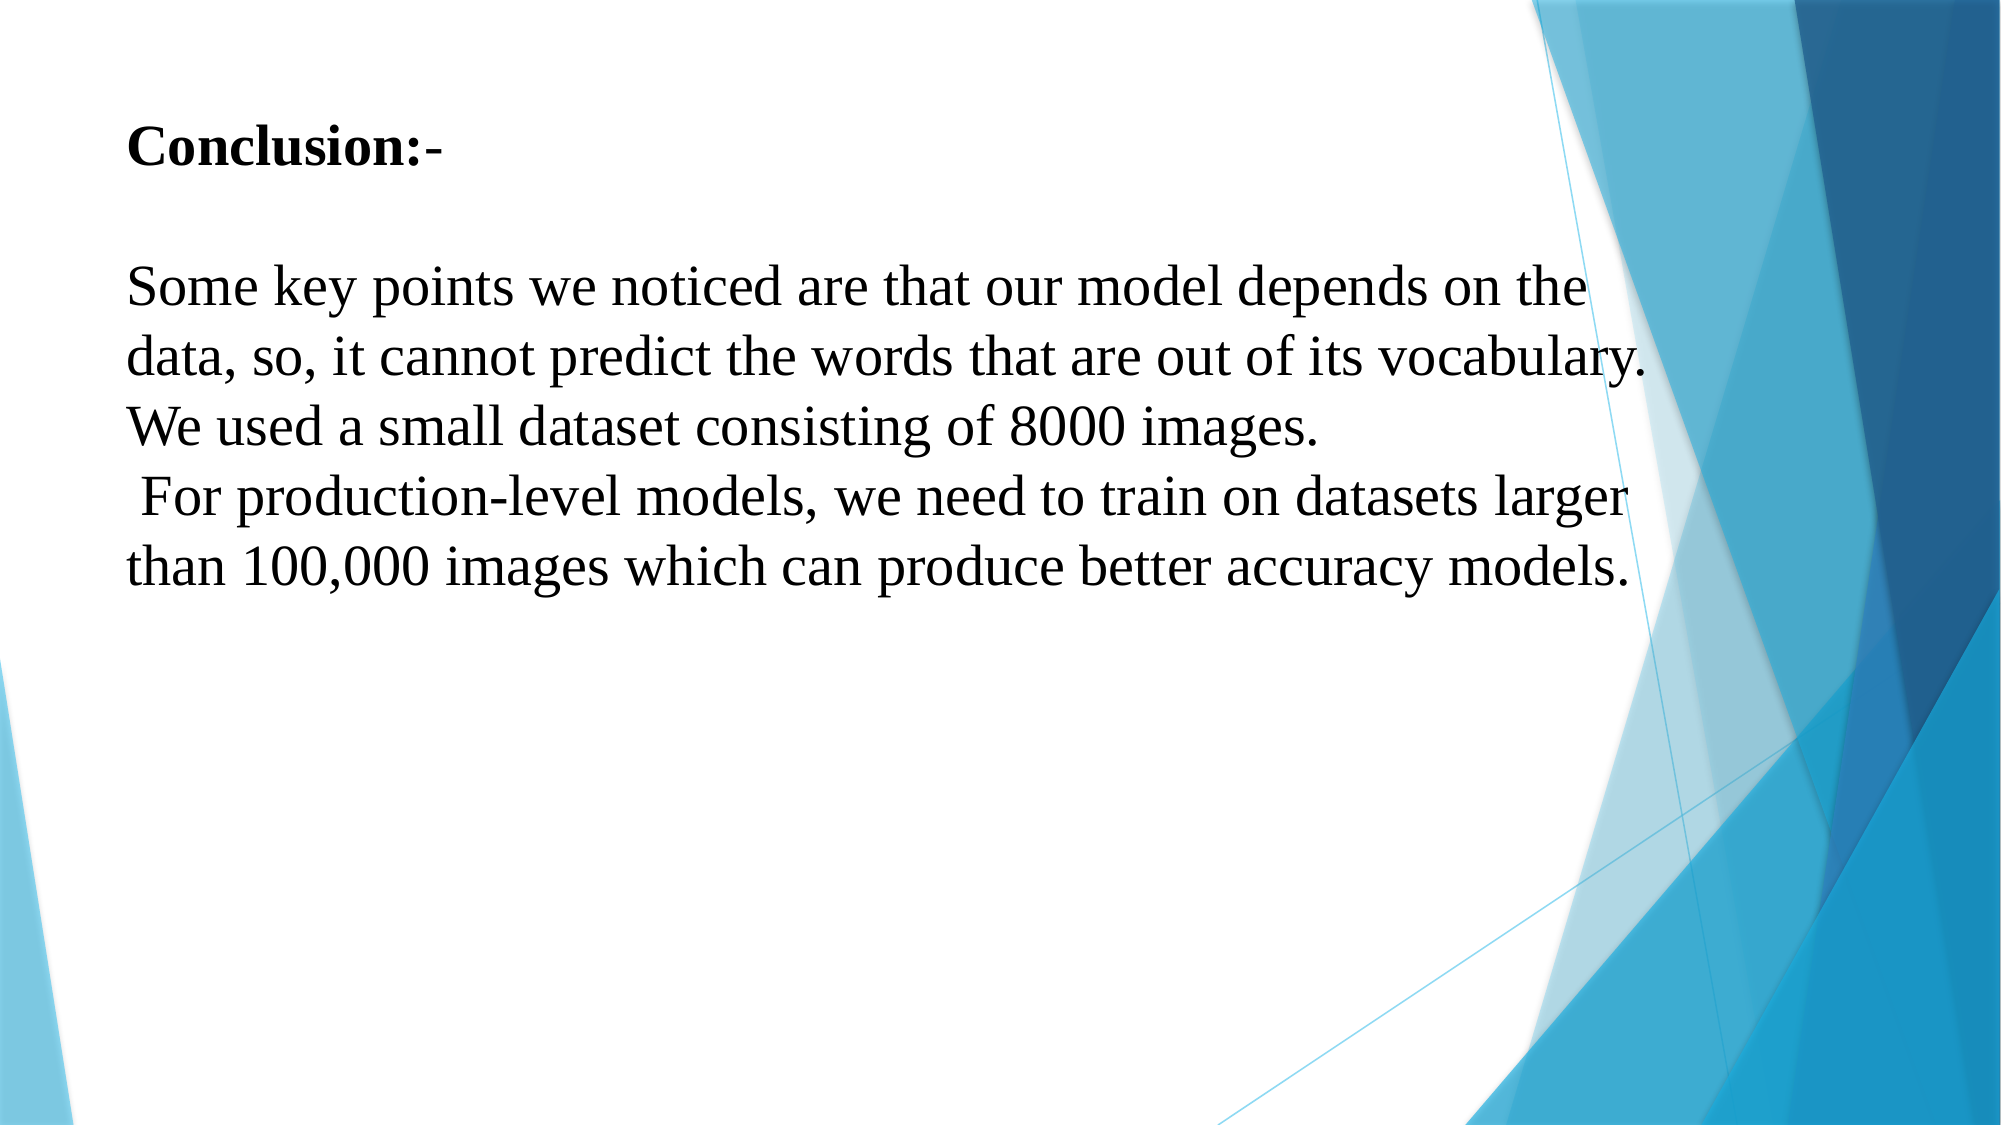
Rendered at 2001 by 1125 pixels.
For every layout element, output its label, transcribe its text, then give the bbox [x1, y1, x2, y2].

title Conclusion:- Some key points we noticed are that our model depends on the data, so, it cannot predict the words that are out of its vocabulary. We used a small dataset consisting of 8000 images. For production-level models, we need to train on datasets larger than 100,000 images which can produce better accuracy models. [111, 99, 1675, 835]
